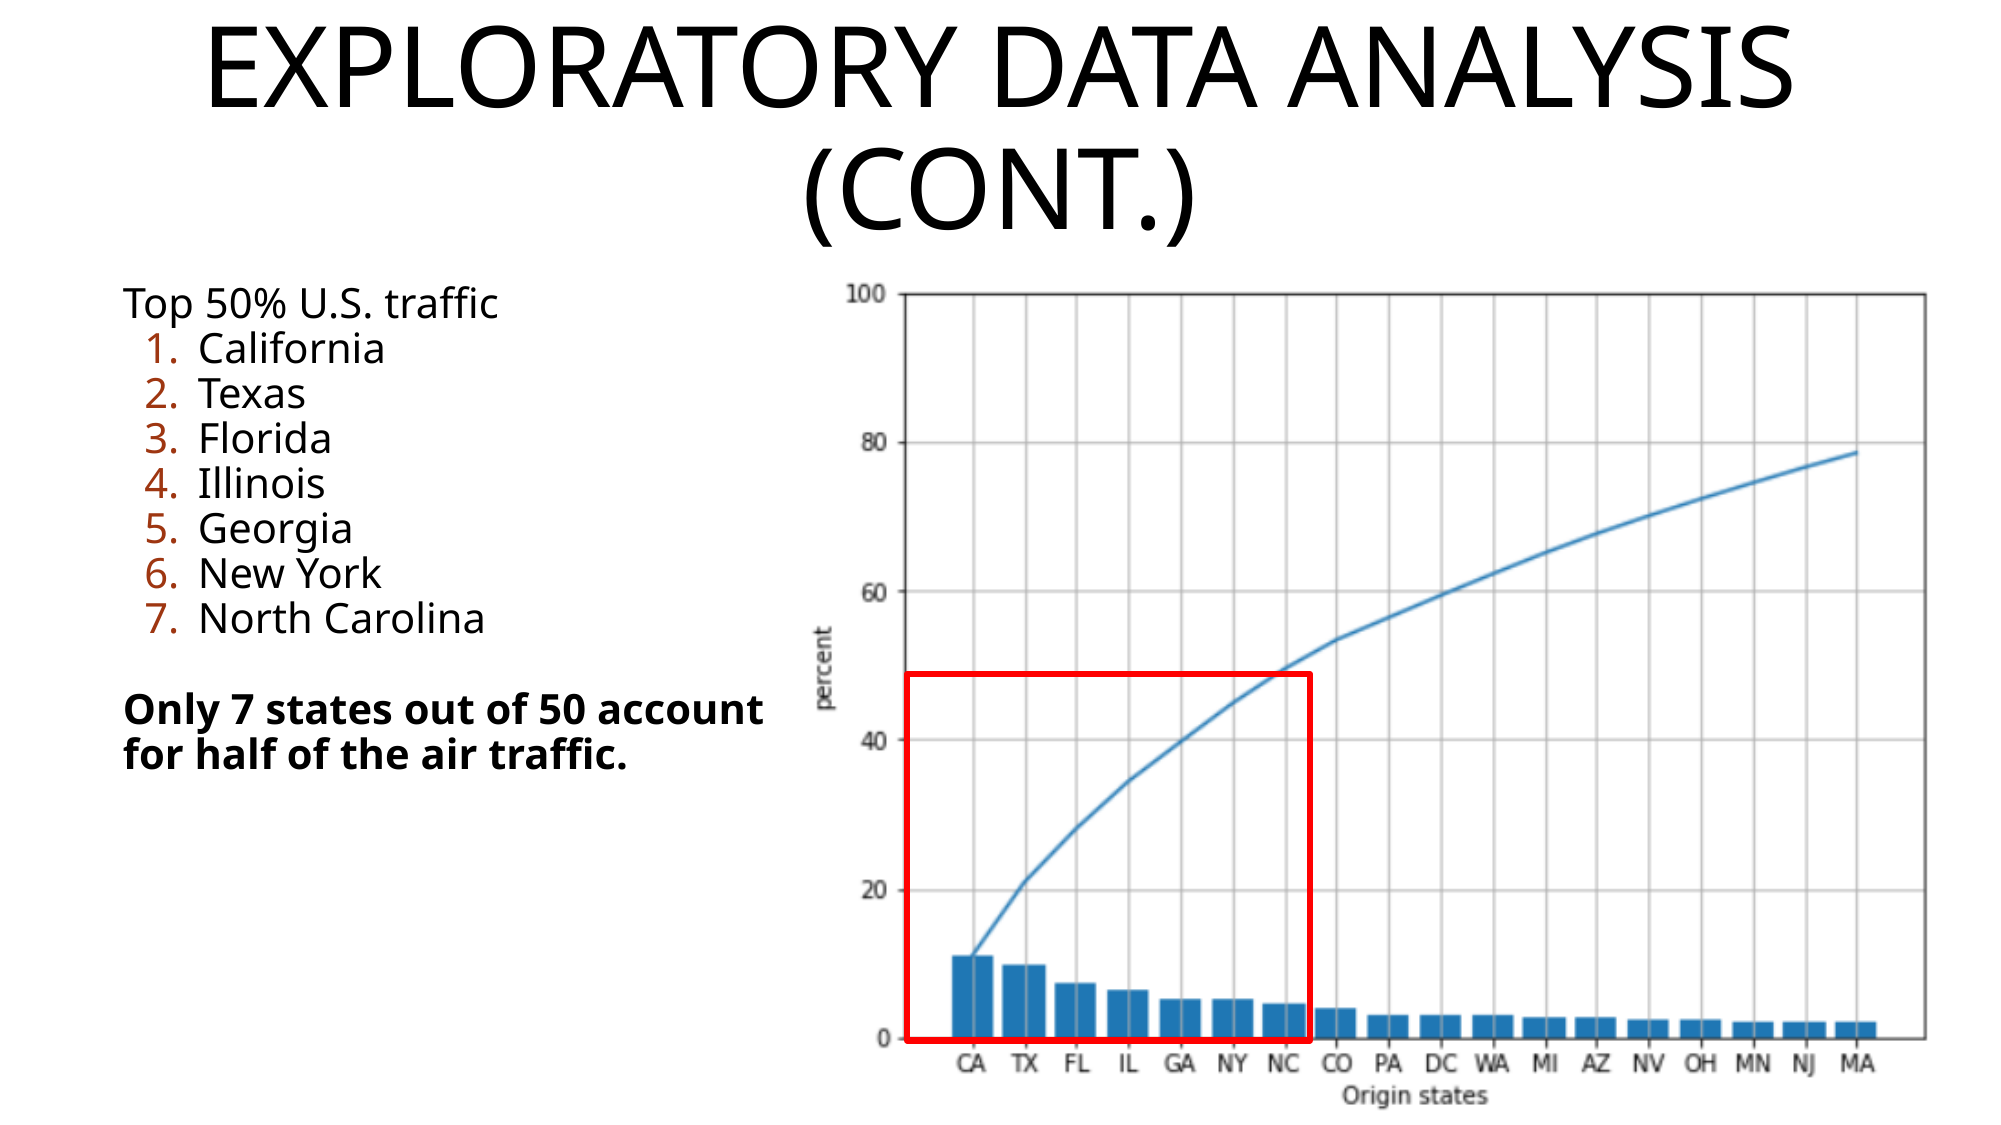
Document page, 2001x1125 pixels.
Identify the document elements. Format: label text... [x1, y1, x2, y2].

title EXPLORATORY DATA ANALYSIS (CONT.) [174, 0, 1825, 264]
list Top 50% U.S. traffic California Texas Florida Illinois Georgia New York North Carolina Only 7 states out of 50 account for half of the air traffic. [107, 275, 796, 1013]
picture [801, 263, 2000, 1125]
